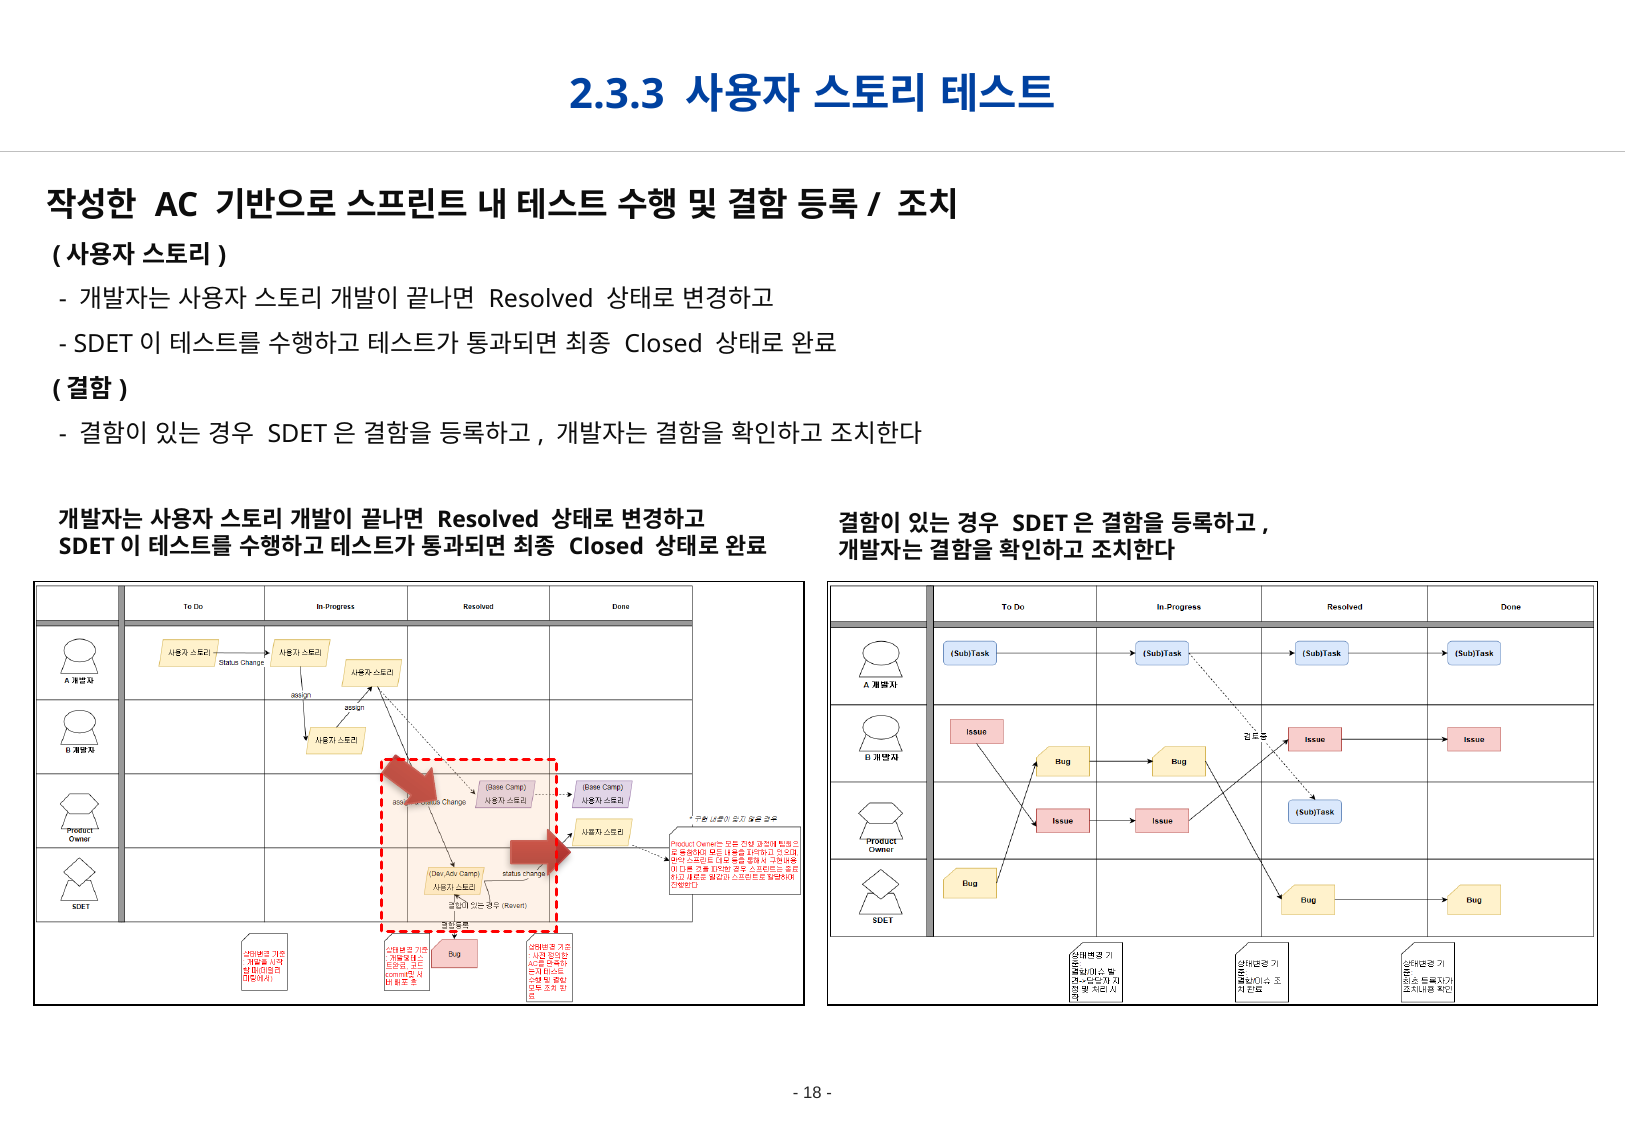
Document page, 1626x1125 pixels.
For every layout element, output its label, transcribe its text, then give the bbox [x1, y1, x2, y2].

picture [34, 581, 804, 1005]
text_box 결함이 있는 경우 SDET은 결함을 등록하고, 개발자는 결함을 확인하고 조치한다 [823, 500, 1290, 571]
text_box 작성한 AC 기반으로 스프린트 내 테스트 수행 및 결함 등록/ 조치 (사용자 스토리) - 개발자는 사용자 스토리 개발이 끝나면 Resolved 상태로 변경하고 - SDET이 테스트를 수행하고 테스트가 통과되면 최종 Closed 상태로 완료 (결함) - 결함이 있는 경우 SDET은 결함을 등록하고, 개발자는 결함을 확인하고 조치한다 [31, 163, 1588, 228]
picture [827, 581, 1598, 1005]
text_box 2.3.3 사용자 스토리 테스트 [0, 2, 1625, 150]
text_box 개발자는 사용자 스토리 개발이 끝나면 Resolved 상태로 변경하고 SDET이 테스트를 수행하고 테스트가 통과되면 최종 Closed 상태로 완료 [44, 497, 784, 567]
